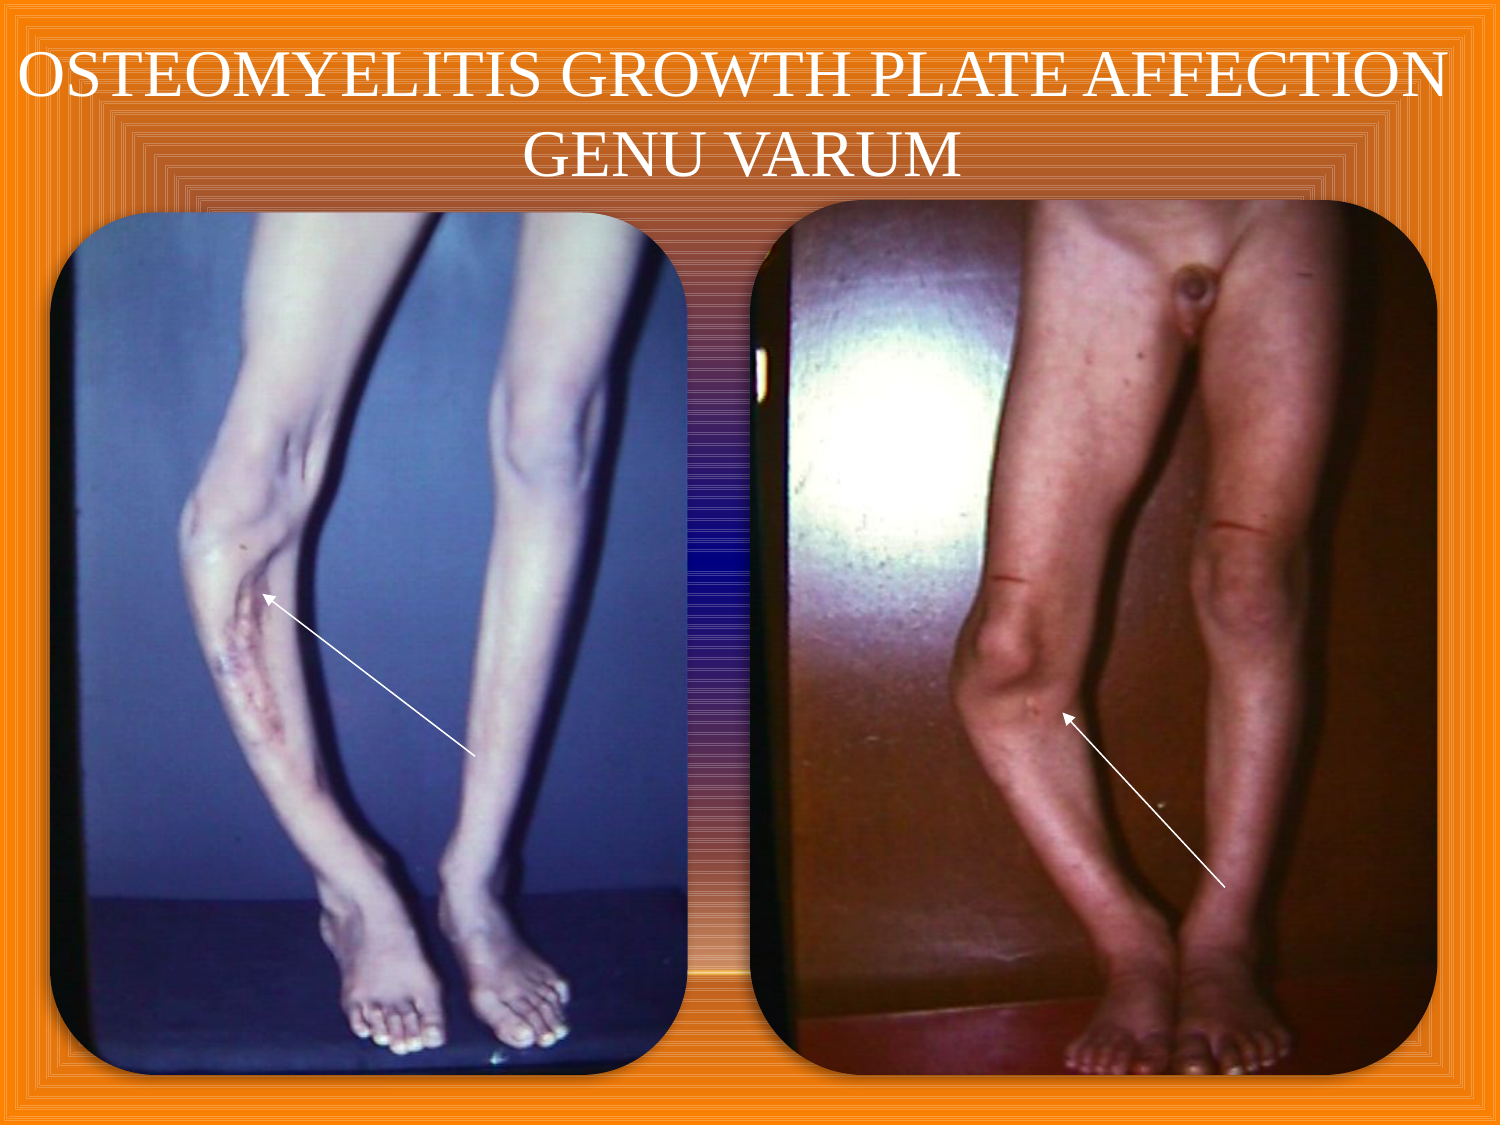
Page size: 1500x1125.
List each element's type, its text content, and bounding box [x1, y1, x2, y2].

text_box OSTEOMYELITIS GROWTH PLATE AFFECTION GENU VARUM [0, 22, 1493, 198]
picture [0, 0, 1500, 1125]
